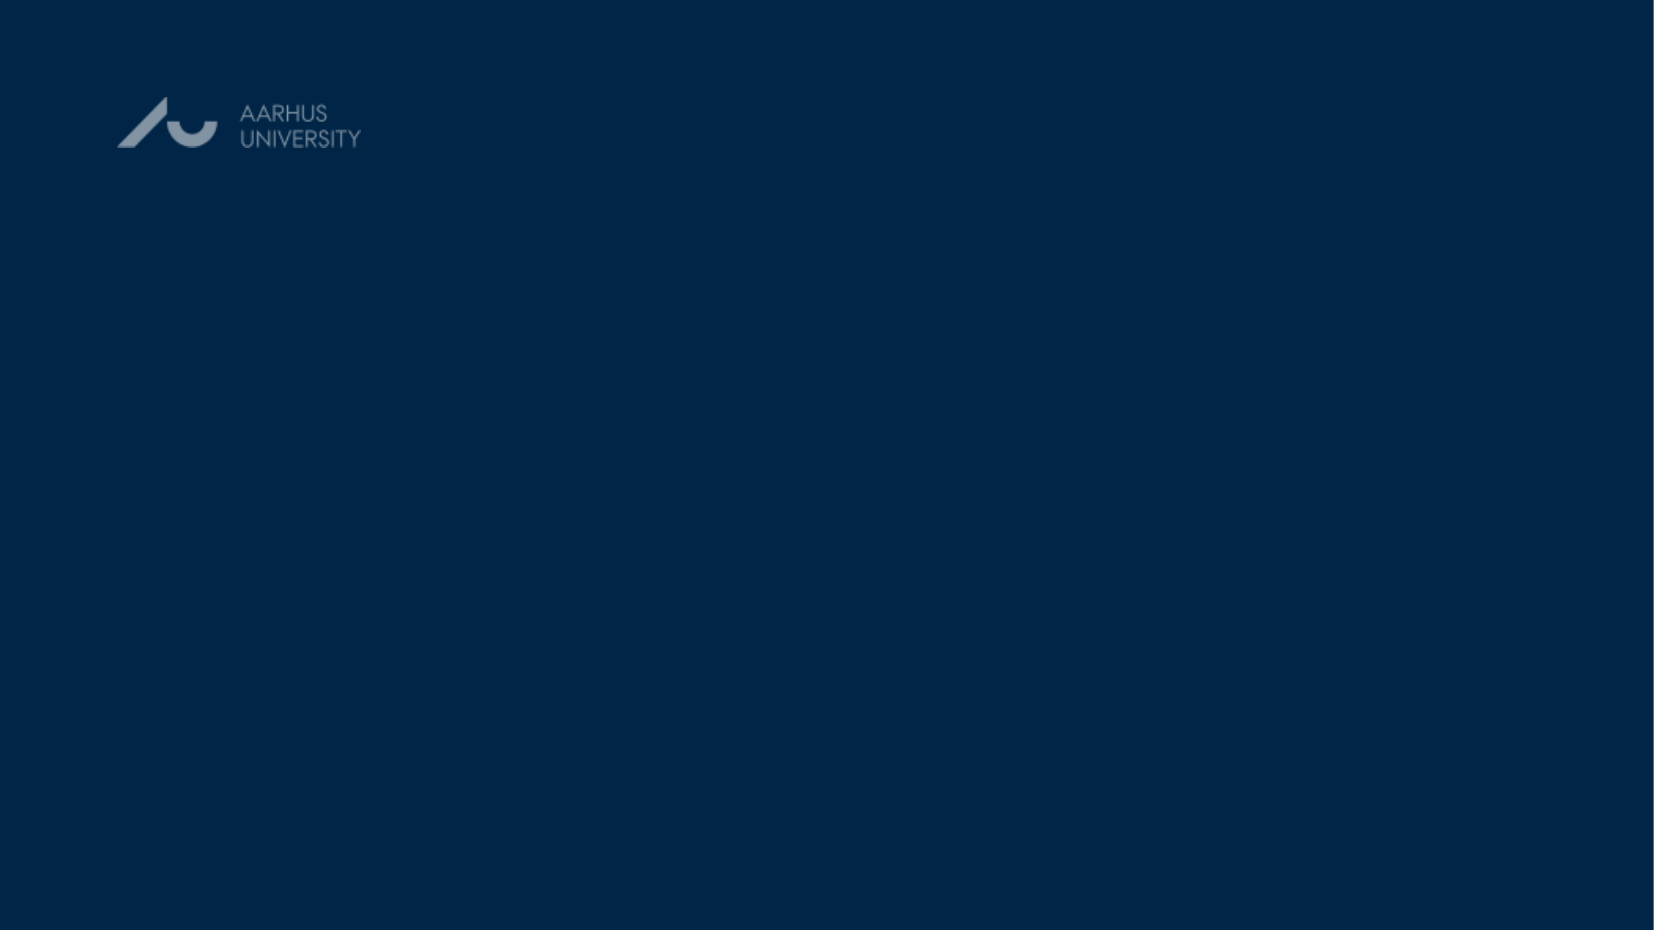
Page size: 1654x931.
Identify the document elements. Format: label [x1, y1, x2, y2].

picture [117, 97, 361, 148]
